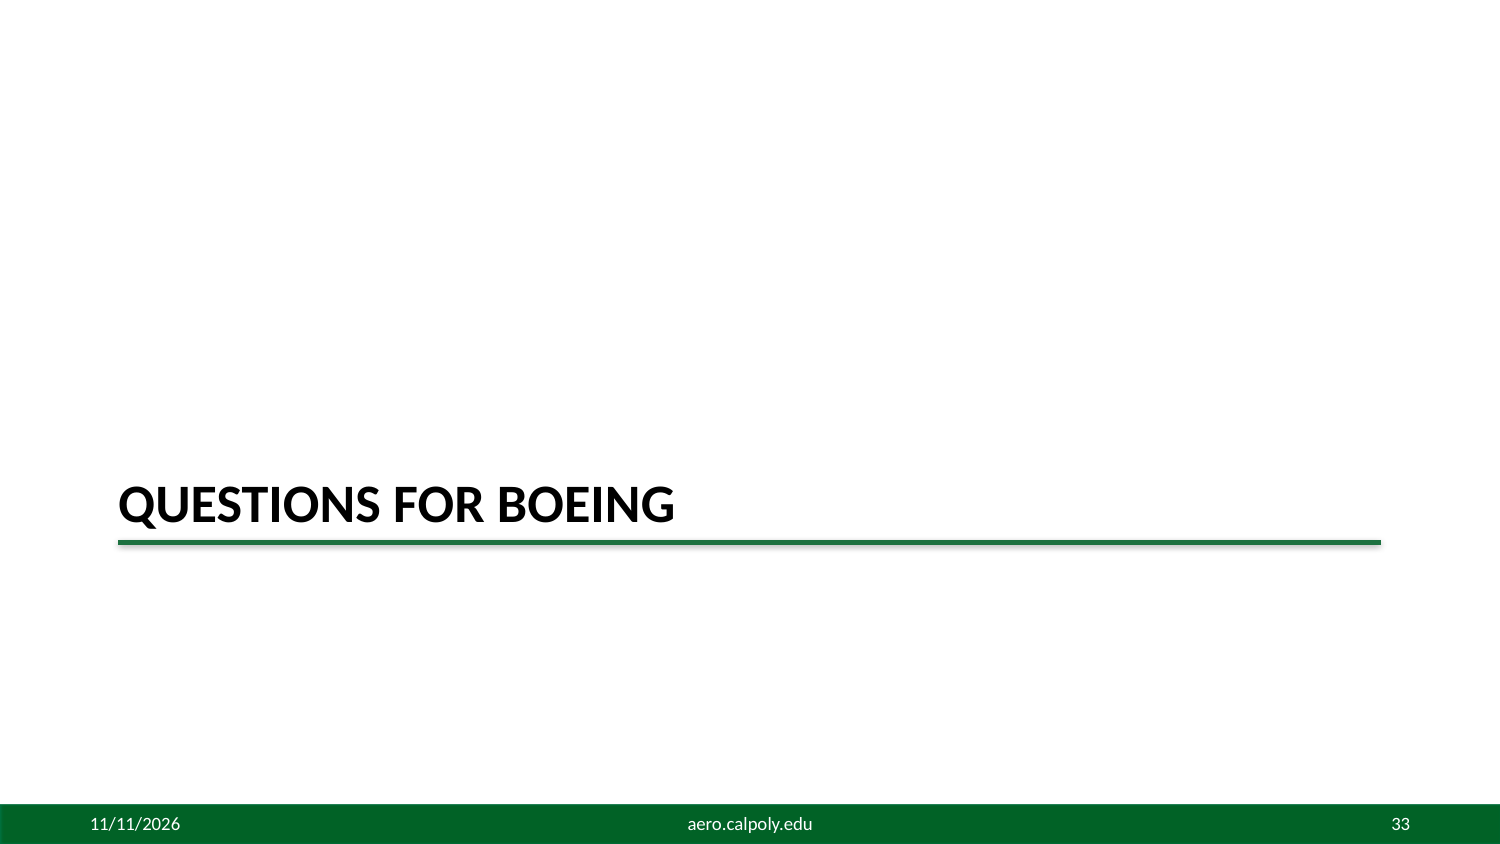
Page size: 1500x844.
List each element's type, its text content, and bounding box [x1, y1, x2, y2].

slide_number 33 [990, 803, 1425, 844]
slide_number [75, 803, 510, 844]
footer aero.calpoly.edu [532, 803, 968, 844]
title Questions for Boeing [103, 460, 1382, 541]
